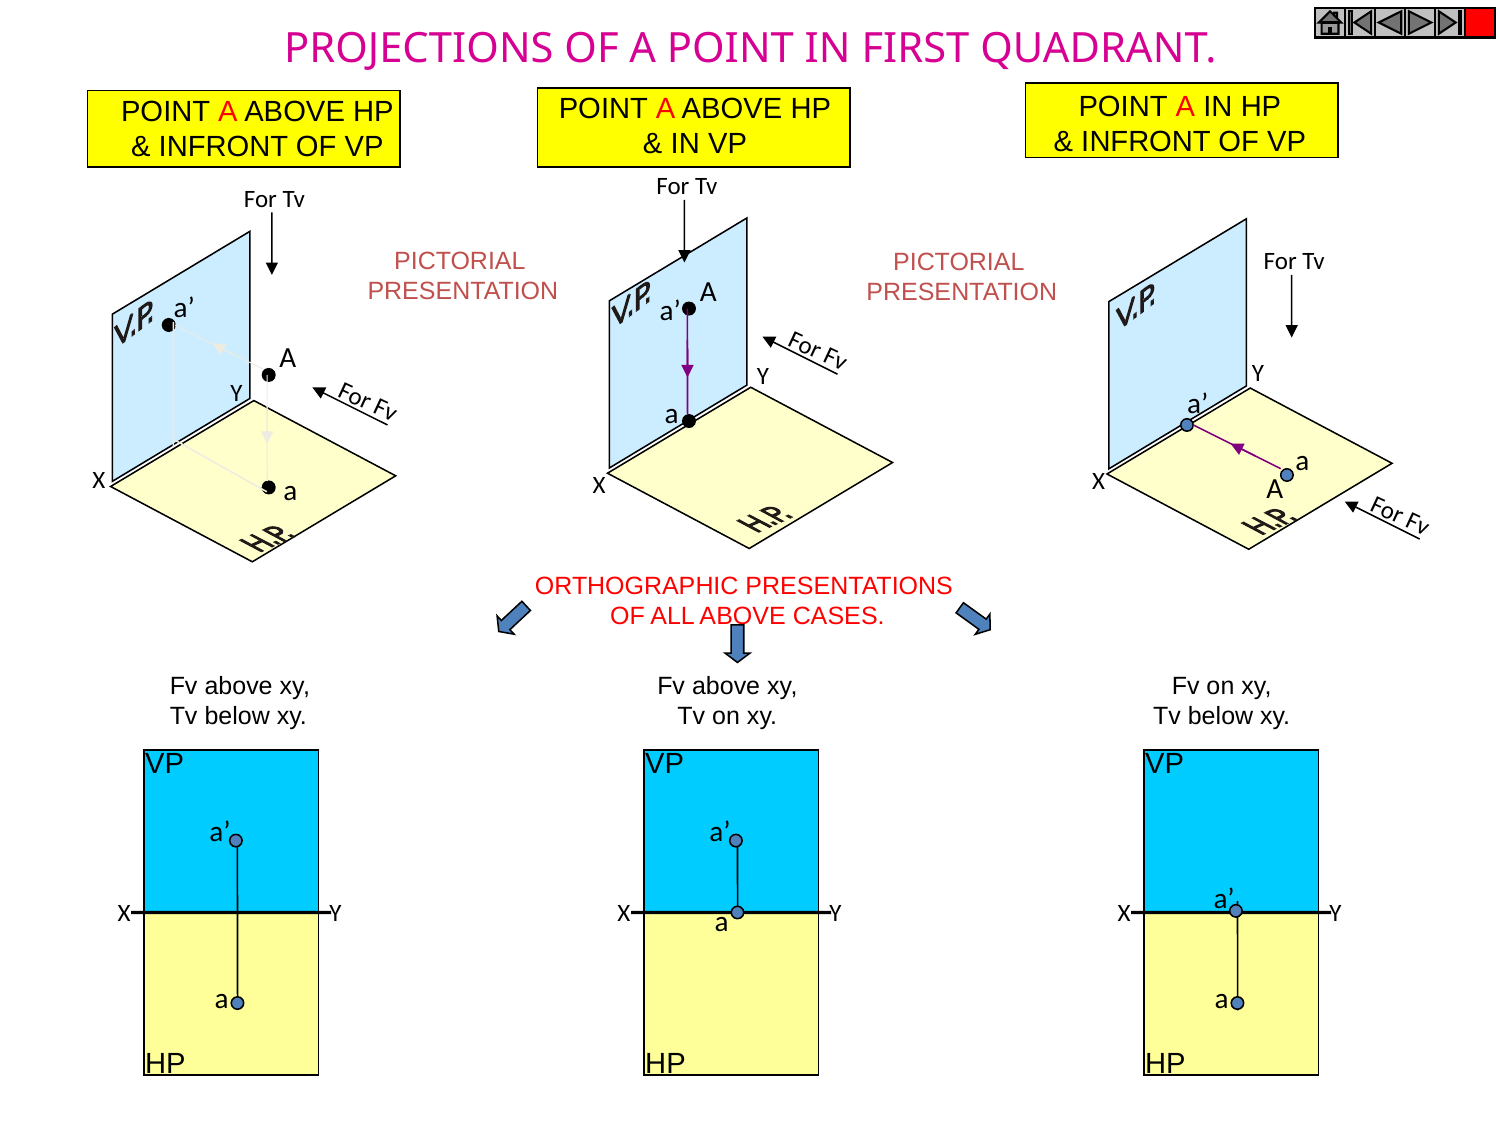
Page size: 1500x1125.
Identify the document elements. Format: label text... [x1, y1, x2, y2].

text_box PICTORIAL PRESENTATION [851, 238, 1073, 313]
text_box Fv on xy, Tv below xy. [1138, 662, 1306, 735]
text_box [599, 737, 860, 1088]
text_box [1314, 7, 1496, 38]
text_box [574, 352, 788, 507]
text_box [984, 79, 1376, 165]
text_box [1099, 737, 1360, 1088]
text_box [1108, 218, 1375, 538]
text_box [224, 179, 325, 276]
text_box [112, 331, 173, 477]
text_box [493, 562, 994, 663]
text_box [174, 324, 263, 369]
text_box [1244, 237, 1344, 338]
text_box Fv above xy, Tv below xy. [154, 662, 326, 735]
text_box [312, 377, 418, 426]
text_box a [268, 463, 313, 514]
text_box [99, 737, 360, 1088]
text_box Fv above xy, Tv on xy. [642, 671, 813, 735]
text_box A [264, 331, 312, 381]
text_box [624, 398, 876, 537]
text_box PROJECTIONS OF A POINT IN FIRST QUADRANT. [269, 13, 1232, 79]
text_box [1074, 349, 1283, 503]
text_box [1344, 491, 1451, 540]
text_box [762, 327, 868, 375]
text_box PICTORIAL PRESENTATION [352, 237, 574, 313]
text_box a’ [158, 281, 210, 331]
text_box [609, 217, 748, 350]
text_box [499, 81, 891, 168]
text_box [121, 402, 396, 551]
text_box [174, 377, 225, 445]
text_box X [77, 456, 121, 501]
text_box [62, 84, 453, 170]
text_box [167, 249, 250, 323]
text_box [112, 299, 155, 351]
text_box Y [215, 377, 258, 414]
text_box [237, 524, 298, 554]
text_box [637, 176, 737, 263]
text_box [262, 485, 268, 494]
text_box [139, 286, 158, 303]
